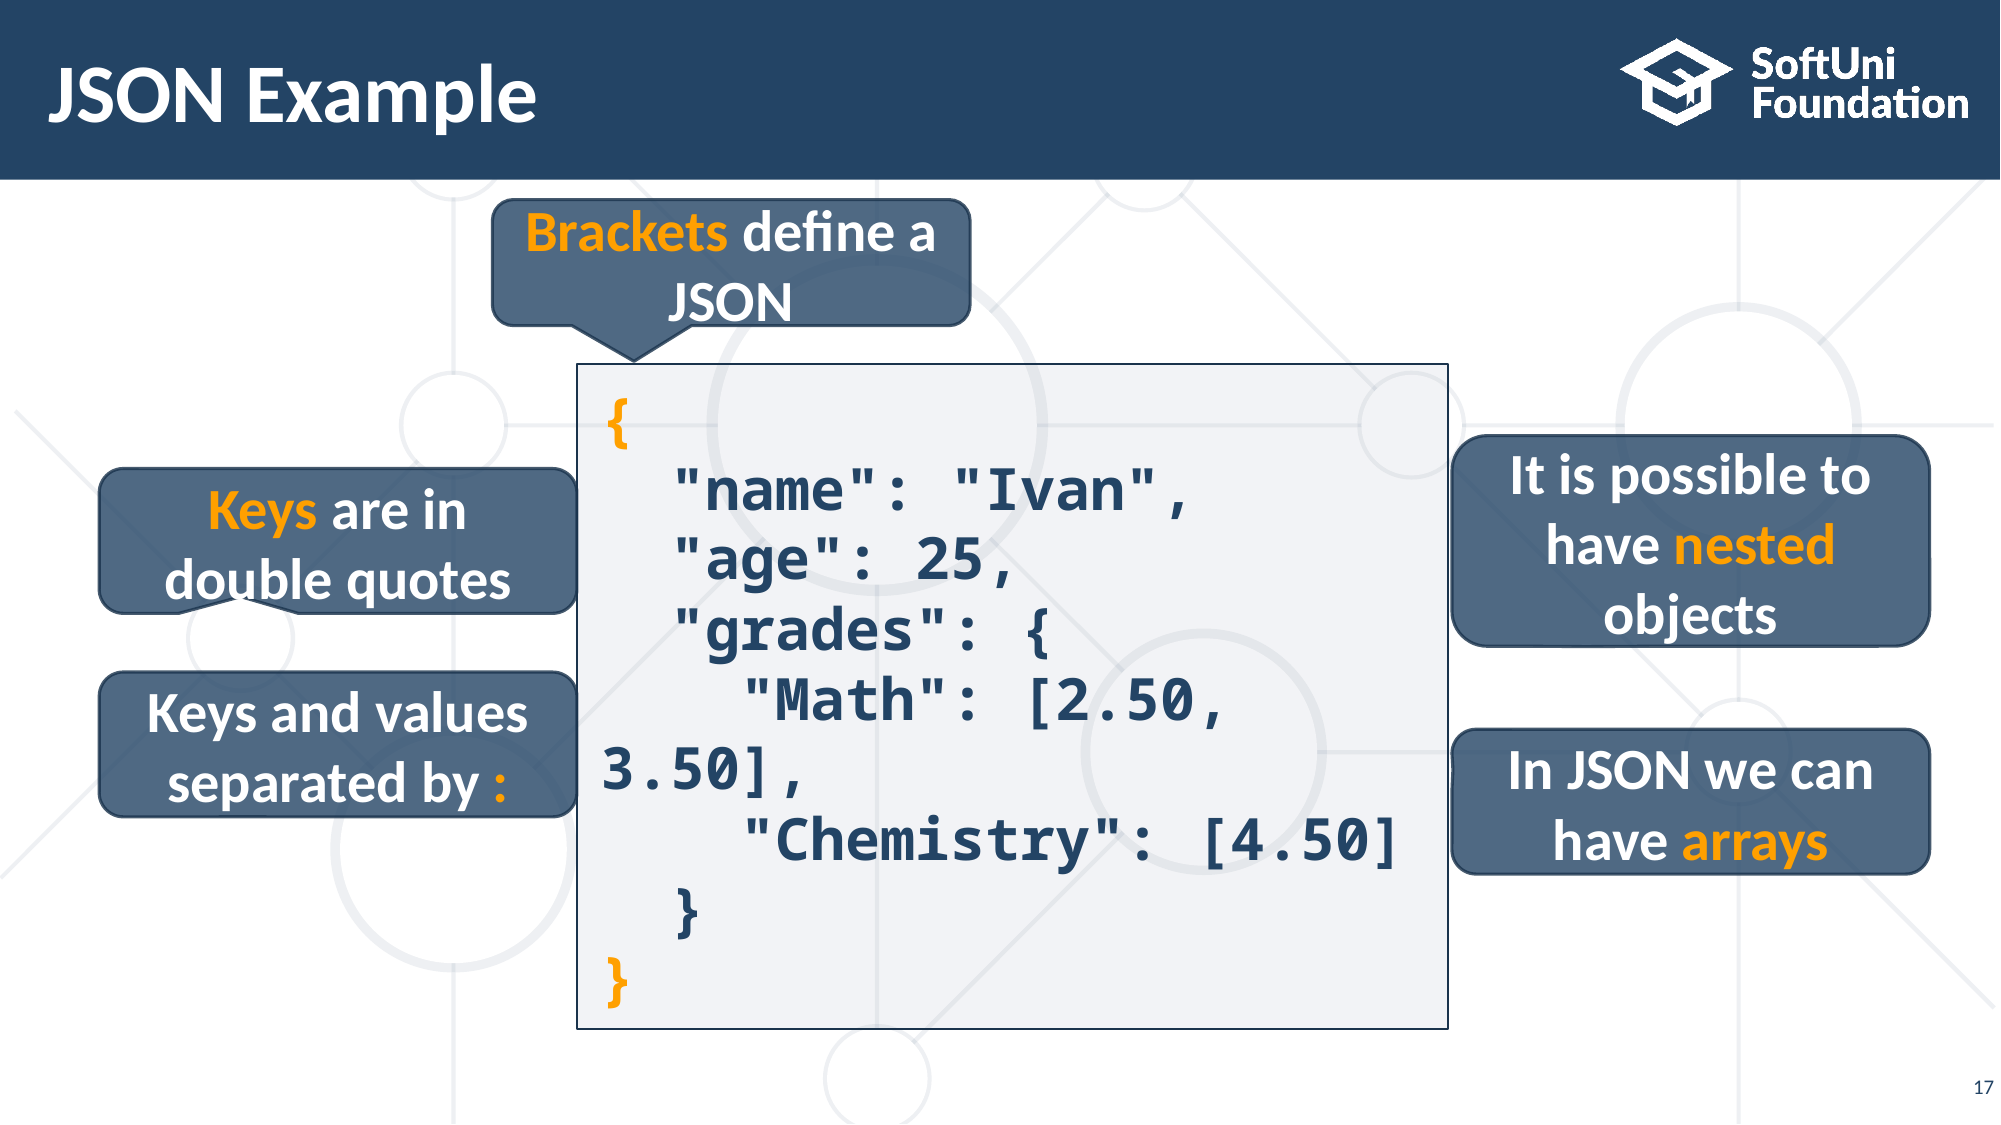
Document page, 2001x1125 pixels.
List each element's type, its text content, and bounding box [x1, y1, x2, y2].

text_box Brackets define a JSON [490, 197, 973, 364]
text_box { "name": "Ivan", "age": 25, "grades": { "Math": [2.50, 3.50], "Chemistry": [4.50] } } [576, 364, 1449, 1030]
text_box In JSON we can have arrays [1449, 727, 1932, 877]
text_box It is possible to have nested objects [1449, 433, 1932, 649]
title JSON Example [31, 16, 1591, 162]
text_box Keys are in double quotes [97, 466, 580, 616]
picture [1619, 38, 1968, 126]
slide_number 17 [1929, 1070, 2000, 1103]
text_box Keys and values separated by : [97, 669, 580, 819]
